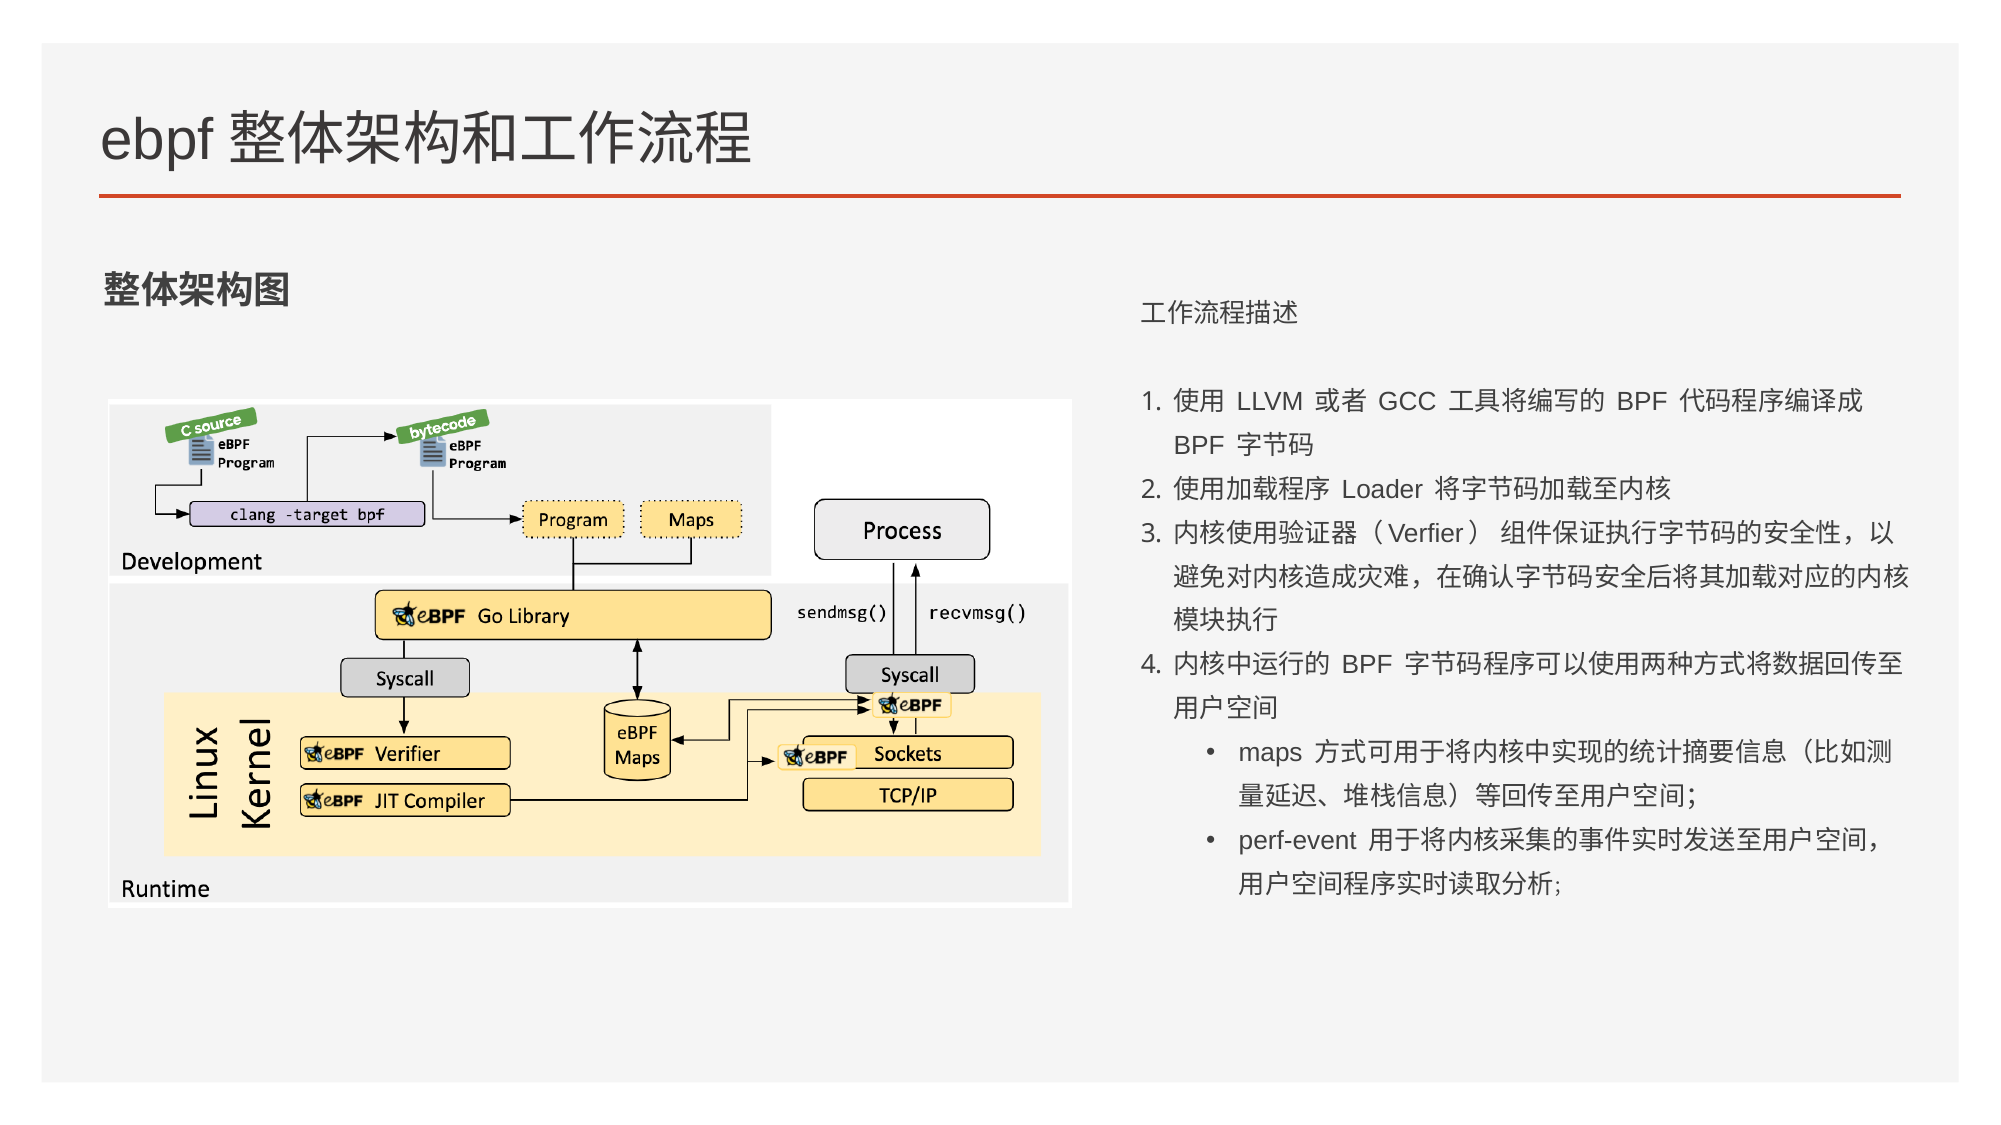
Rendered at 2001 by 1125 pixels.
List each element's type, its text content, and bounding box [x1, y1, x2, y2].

text_box 工作流程描述 使用 LLVM 或者 GCC 工具将编写的 BPF 代码程序编译成 BPF 字节码 使用加载程序 Loader 将字节码加载至内核 内核使用验证器（Verfier） 组件保证执行字节码的安全性，以避免对内核造成灾难，在确认字节码安全后将其加载对应的内核模块执行 内核中运行的 BPF 字节码程序可以使用两种方式将数据回传至用户空间 maps 方式可用于将内核中实现的统计摘要信息（比如测量延迟、堆栈信息）等回传至用户空间； perf-event 用于将内核采集的事件实时发送至用户空间，用户空间程序实时读取分析； [1125, 276, 1925, 912]
title ebpf整体架构和工作流程 [85, 73, 1214, 179]
picture [108, 399, 1072, 908]
text_box 整体架构图 [88, 250, 798, 886]
